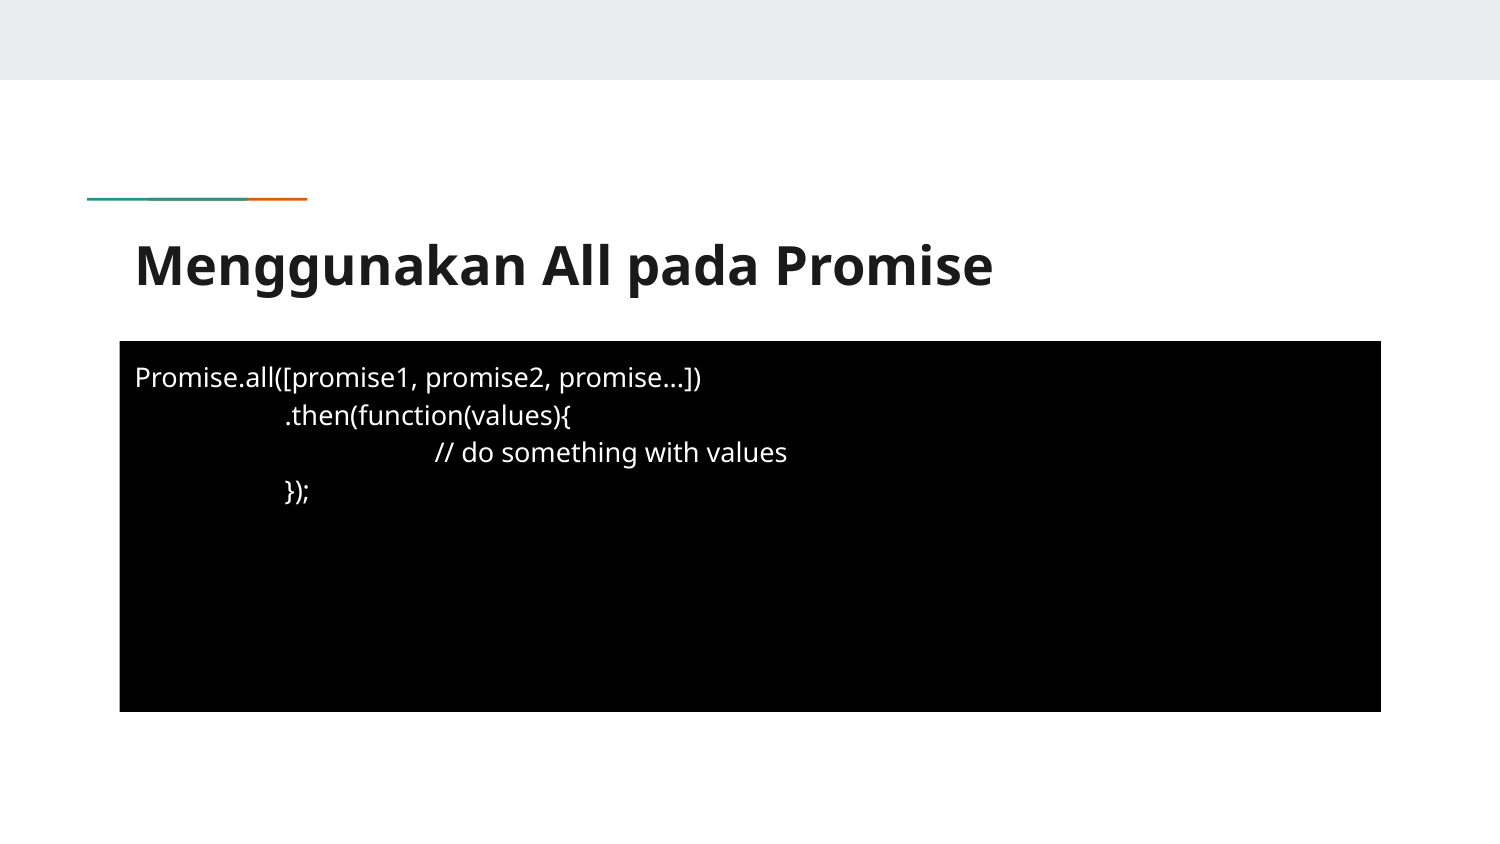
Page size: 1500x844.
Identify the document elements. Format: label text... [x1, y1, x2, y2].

list Promise.all([promise1, promise2, promise...]) .then(function(values){ // do something with values }); [119, 341, 1381, 712]
title Menggunakan All pada Promise [119, 216, 1381, 305]
